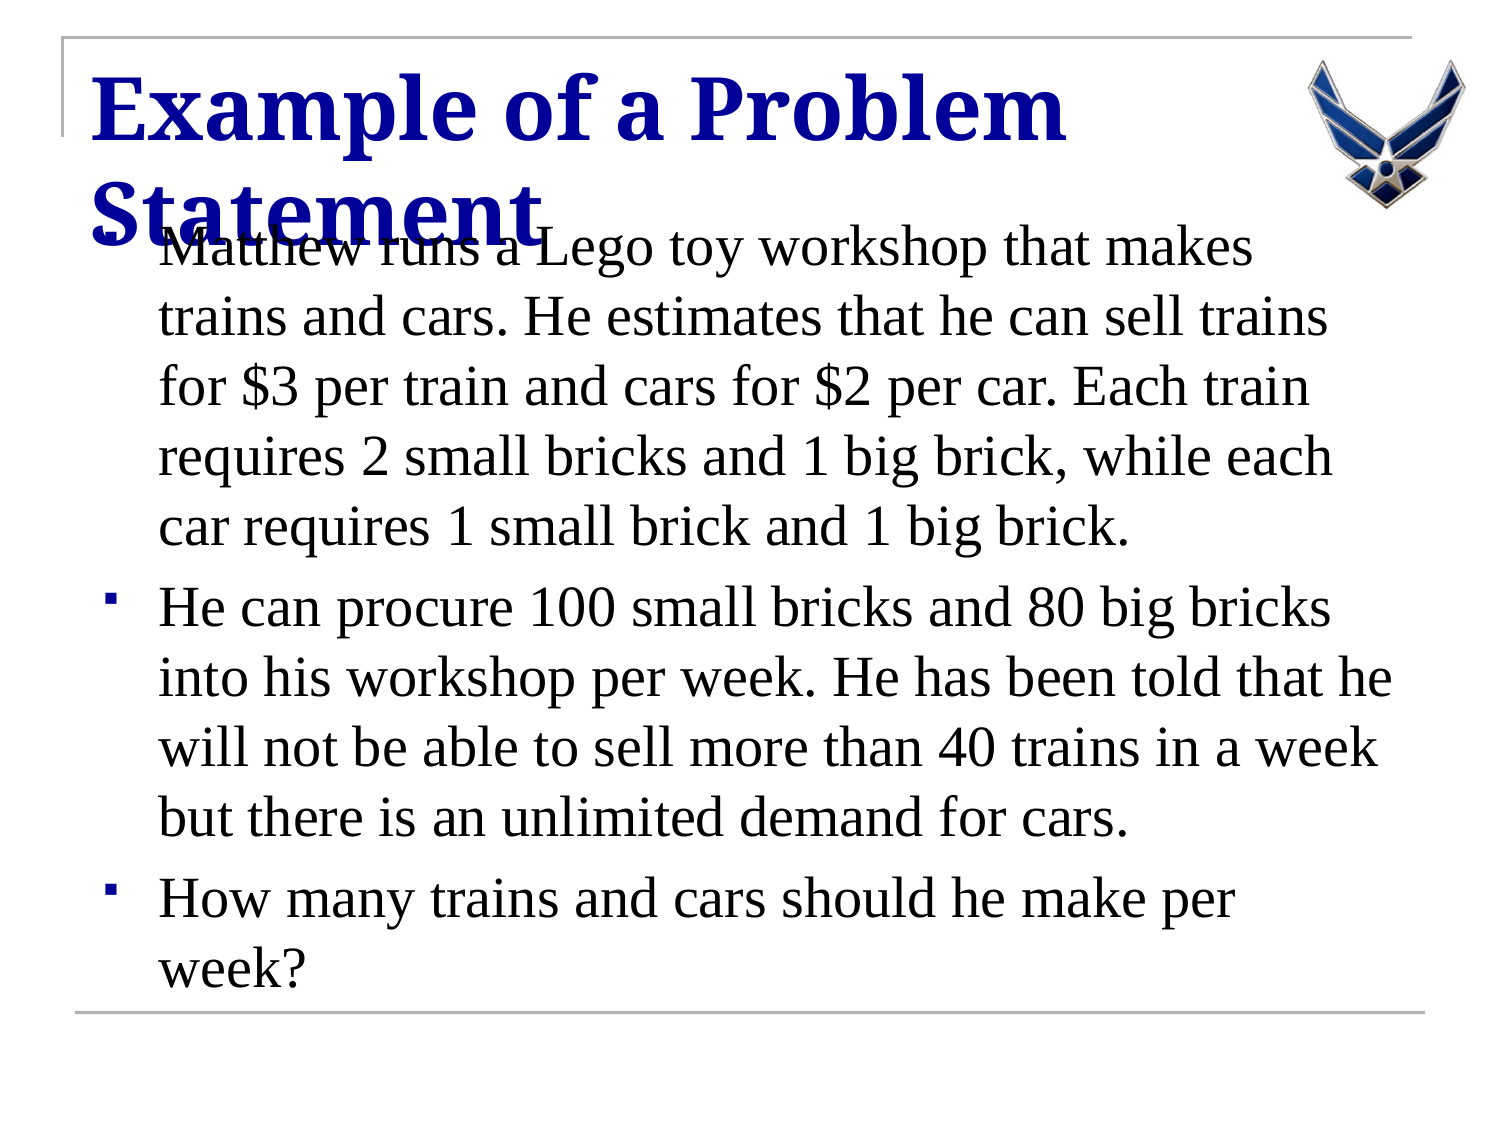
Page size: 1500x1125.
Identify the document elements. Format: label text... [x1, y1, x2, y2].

title Example of a Problem Statement [75, 45, 1425, 233]
picture [1425, 49, 1475, 217]
text_box Matthew runs a Lego toy workshop that makes trains and cars. He estimates that he can sell trains for $3 per train and cars for $2 per car. Each train requires 2 small bricks and 1 big brick, while each car requires 1 small brick and 1 big brick. He can procure 100 small bricks and 80 big bricks into his workshop per week. He has been told that he will not be able to sell more than 40 trains in a week but there is an unlimited demand for cars. How many trains and cars should he make per week? [87, 199, 1413, 1013]
